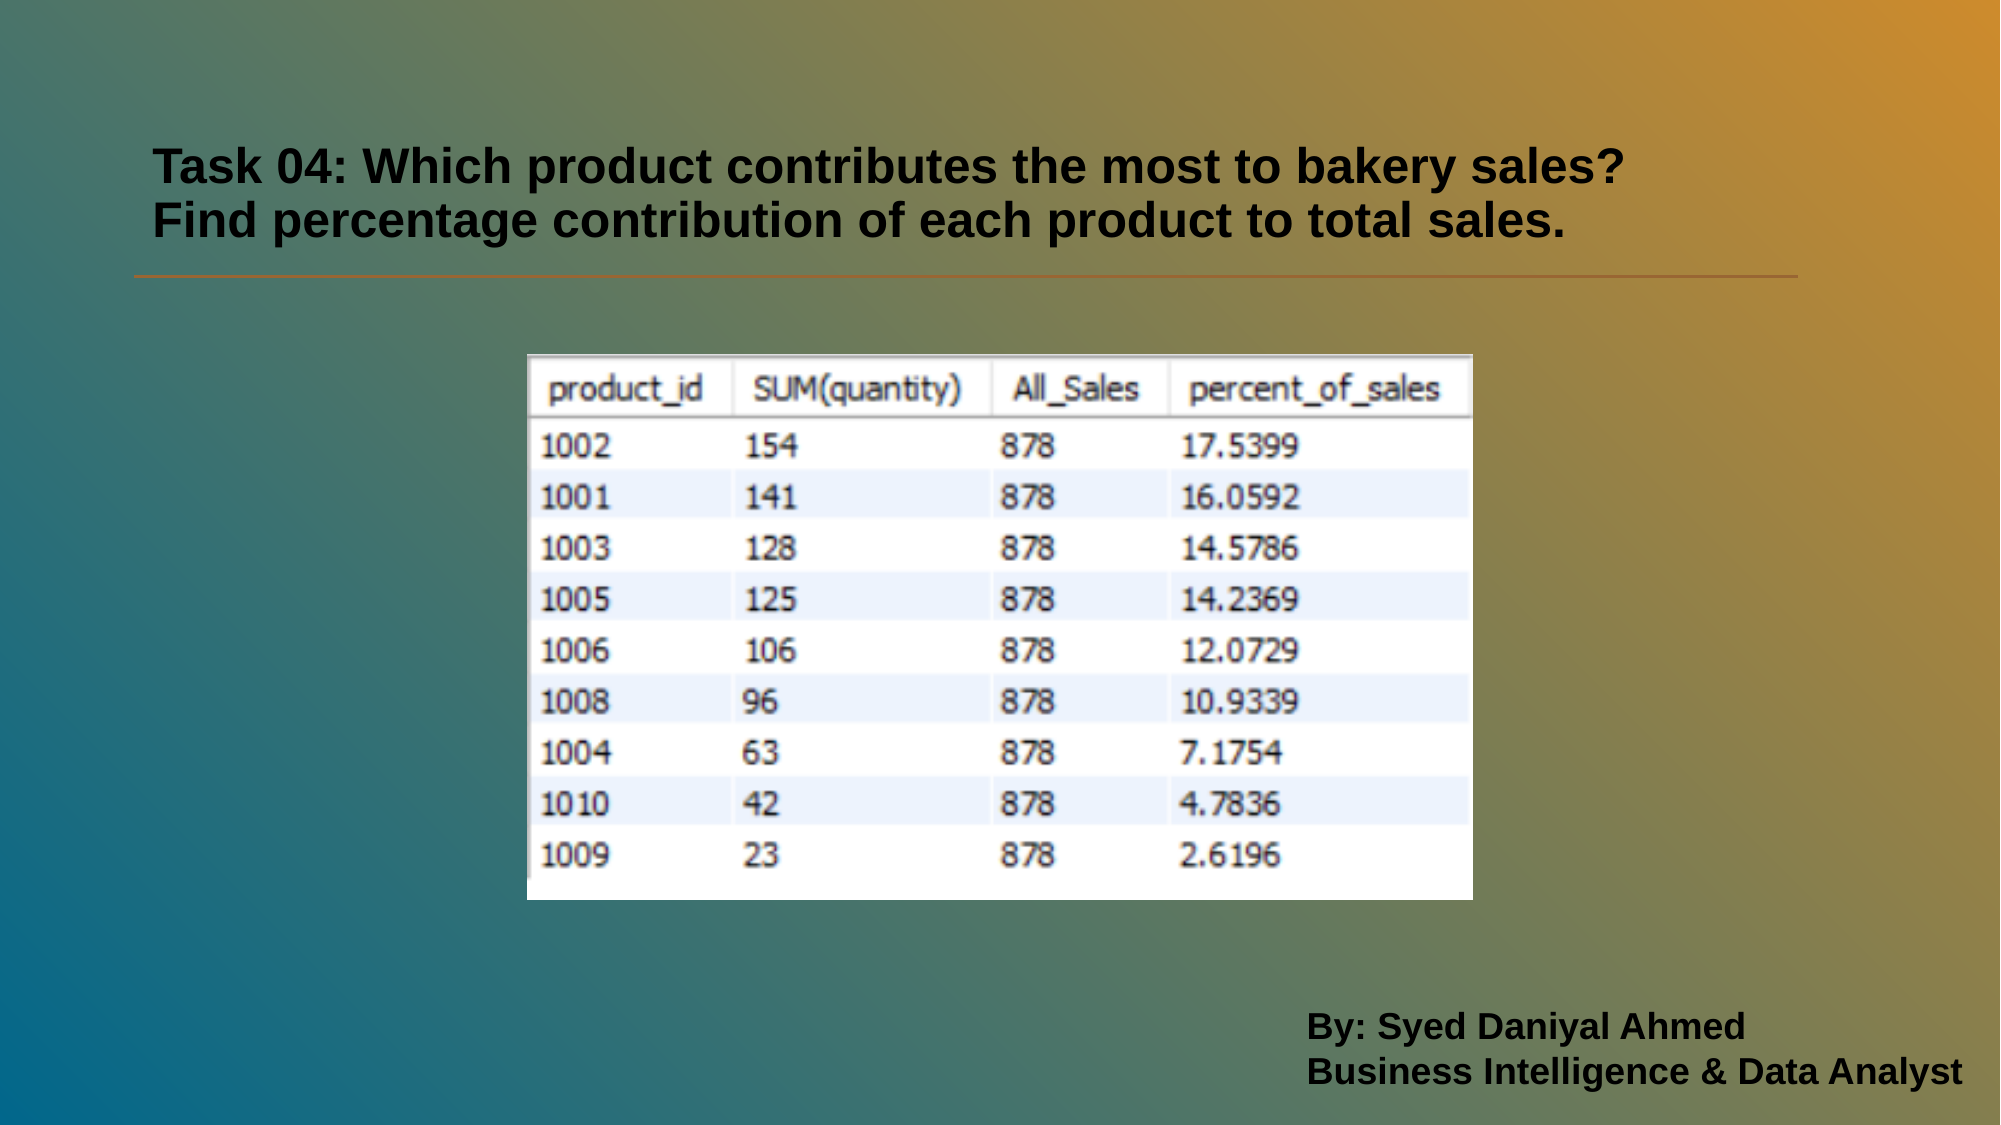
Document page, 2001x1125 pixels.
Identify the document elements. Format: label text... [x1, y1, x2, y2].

text_box Task 04: Which product contributes the most to bakery sales? Find percentage contribution of each product to total sales. [137, 111, 1863, 277]
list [527, 354, 1473, 900]
text_box By: Syed Daniyal Ahmed Business Intelligence & Data Analyst [1291, 994, 1989, 1100]
